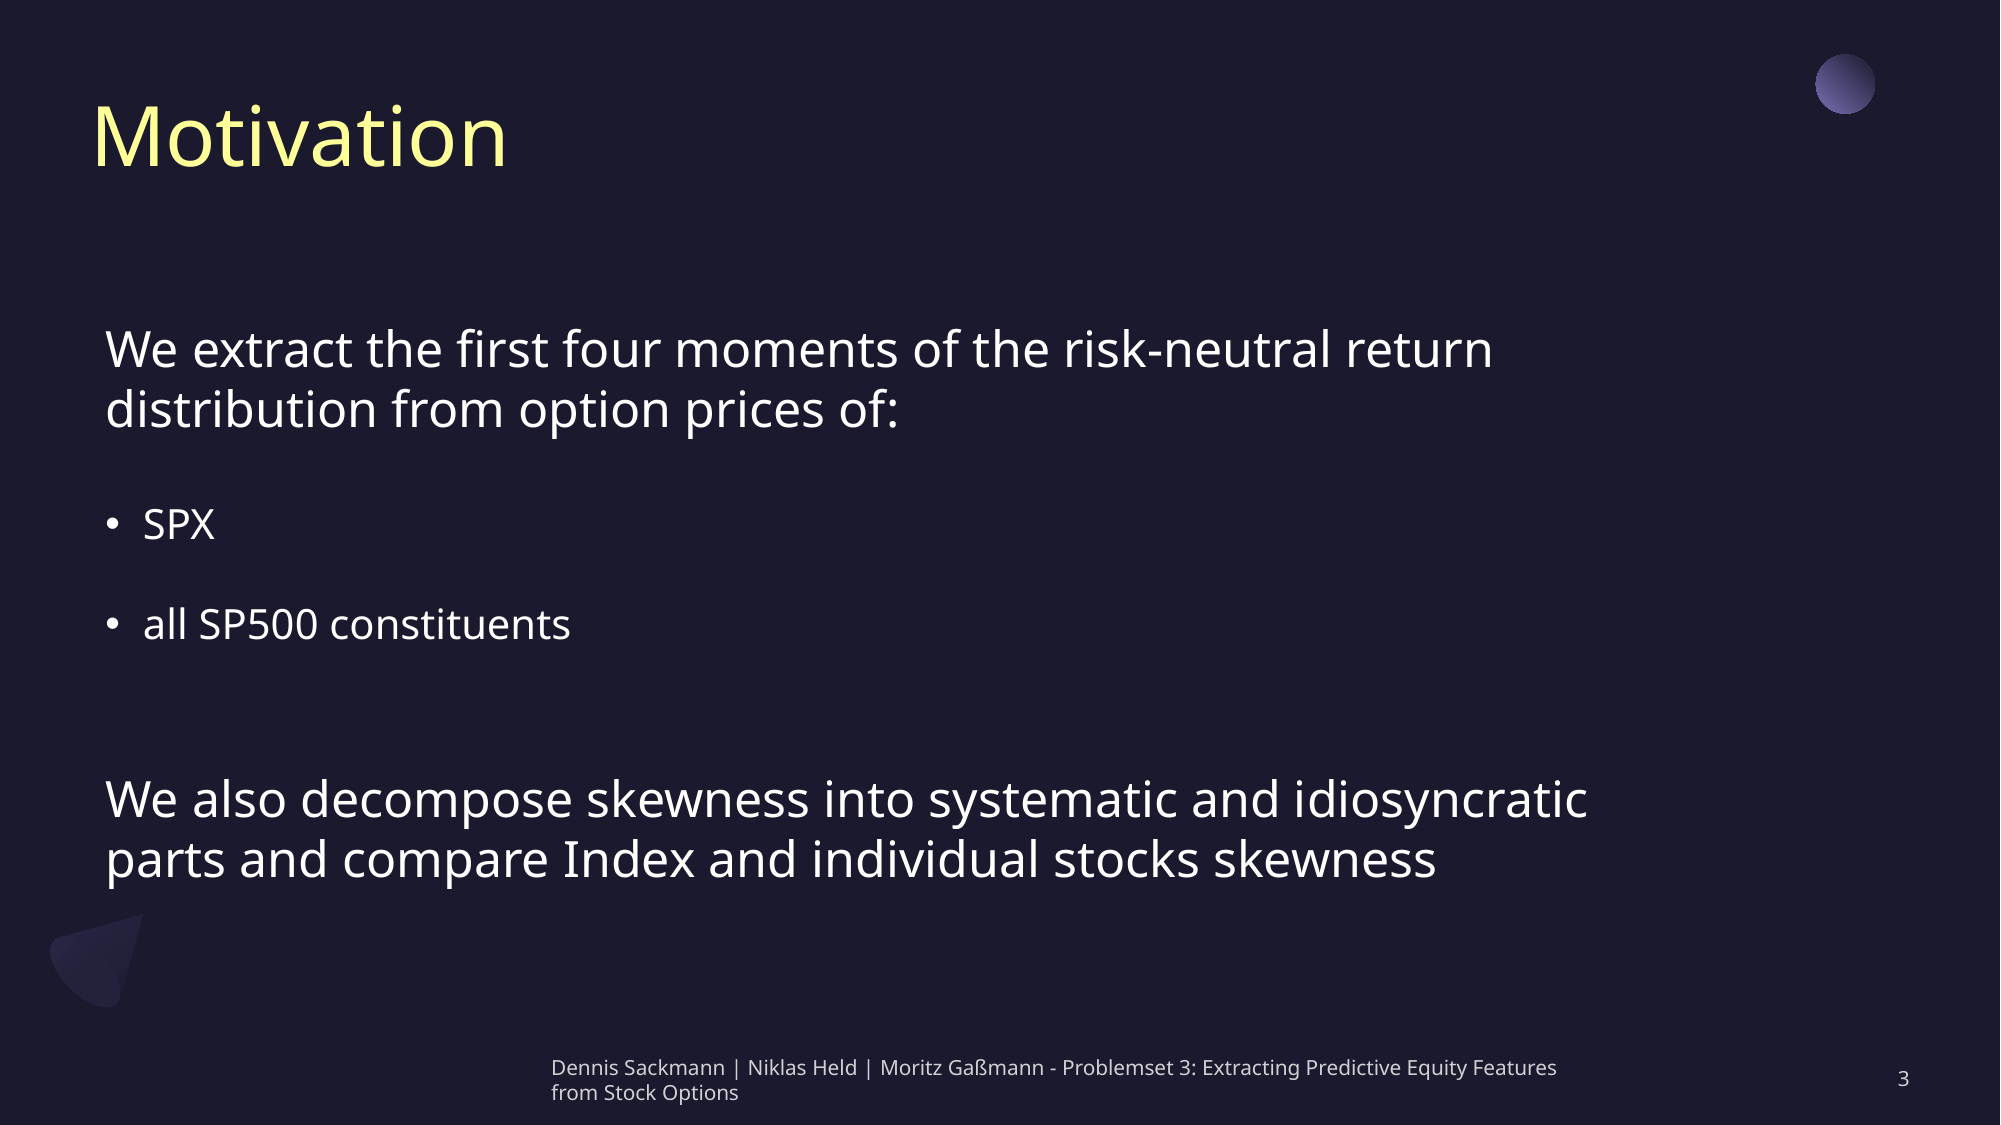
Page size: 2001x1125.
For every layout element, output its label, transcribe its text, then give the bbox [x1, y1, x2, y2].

footer Dennis Sackmann | Niklas Held | Moritz Gaßmann - Problemset 3: Extracting Predictive Equity Features from Stock Options [551, 1067, 1607, 1093]
text_box We extract the first four moments of the risk-neutral return distribution from option prices of: SPX all SP500 constituents We also decompose skewness into systematic and idiosyncratic parts and compare Index and individual stocks skewness [90, 310, 1679, 996]
title Motivation [90, 83, 1910, 302]
slide_number 3 [1632, 1067, 1910, 1093]
